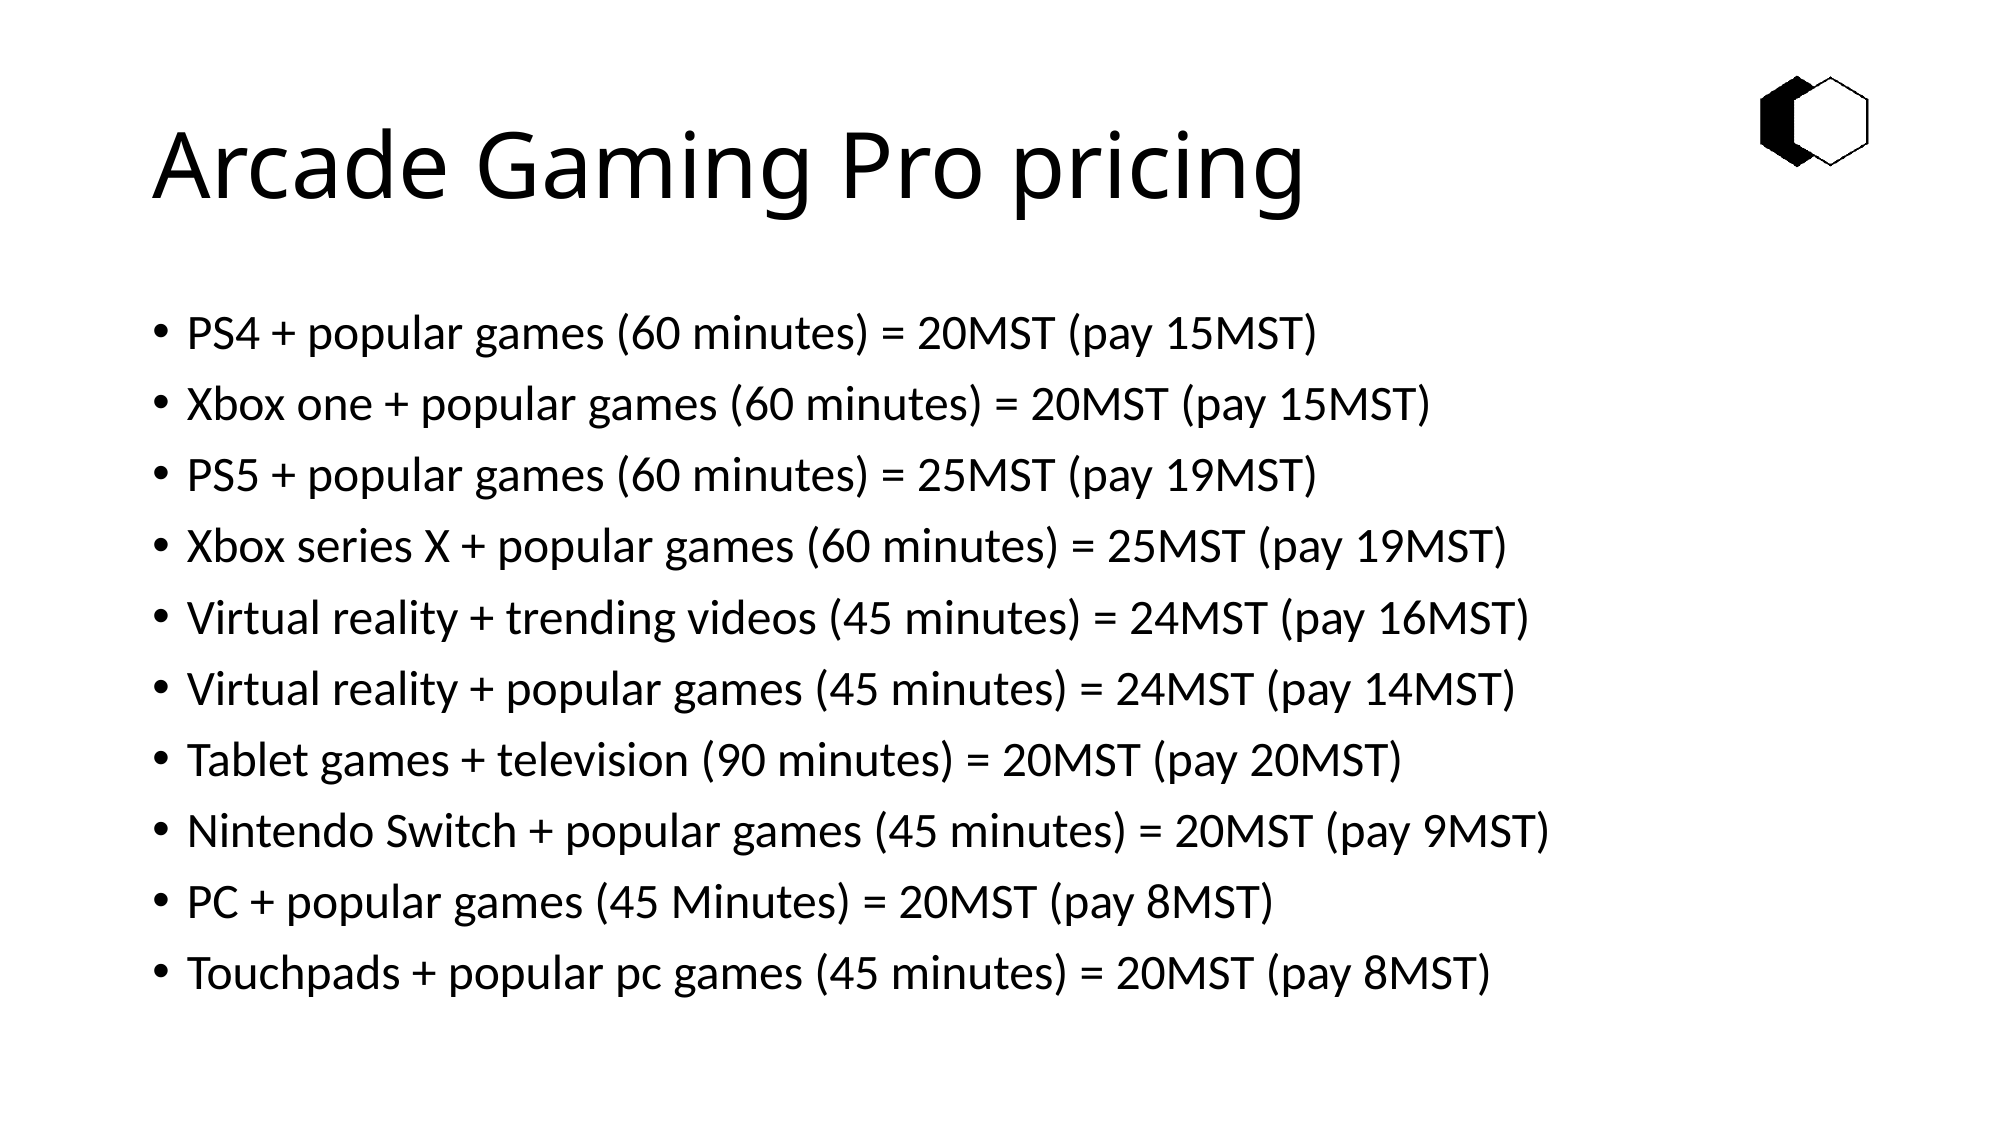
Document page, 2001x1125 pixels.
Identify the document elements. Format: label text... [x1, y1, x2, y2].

title Arcade Gaming Pro pricing [137, 59, 1863, 278]
picture [1647, 37, 1973, 221]
list PS4 + popular games (60 minutes) = 20MST (pay 15MST) Xbox one + popular games (60 minutes) = 20MST (pay 15MST) PS5 + popular games (60 minutes) = 25MST (pay 19MST) Xbox series X + popular games (60 minutes) = 25MST (pay 19MST) Virtual reality + trending videos (45 minutes) = 24MST (pay 16MST) Virtual reality + popular games (45 minutes) = 24MST (pay 14MST) Tablet games + television (90 minutes) = 20MST (pay 20MST) Nintendo Switch + popular games (45 minutes) = 20MST (pay 9MST) PC + popular games (45 Minutes) = 20MST (pay 8MST) Touchpads + popular pc games (45 minutes) = 20MST (pay 8MST) [137, 299, 1863, 1014]
